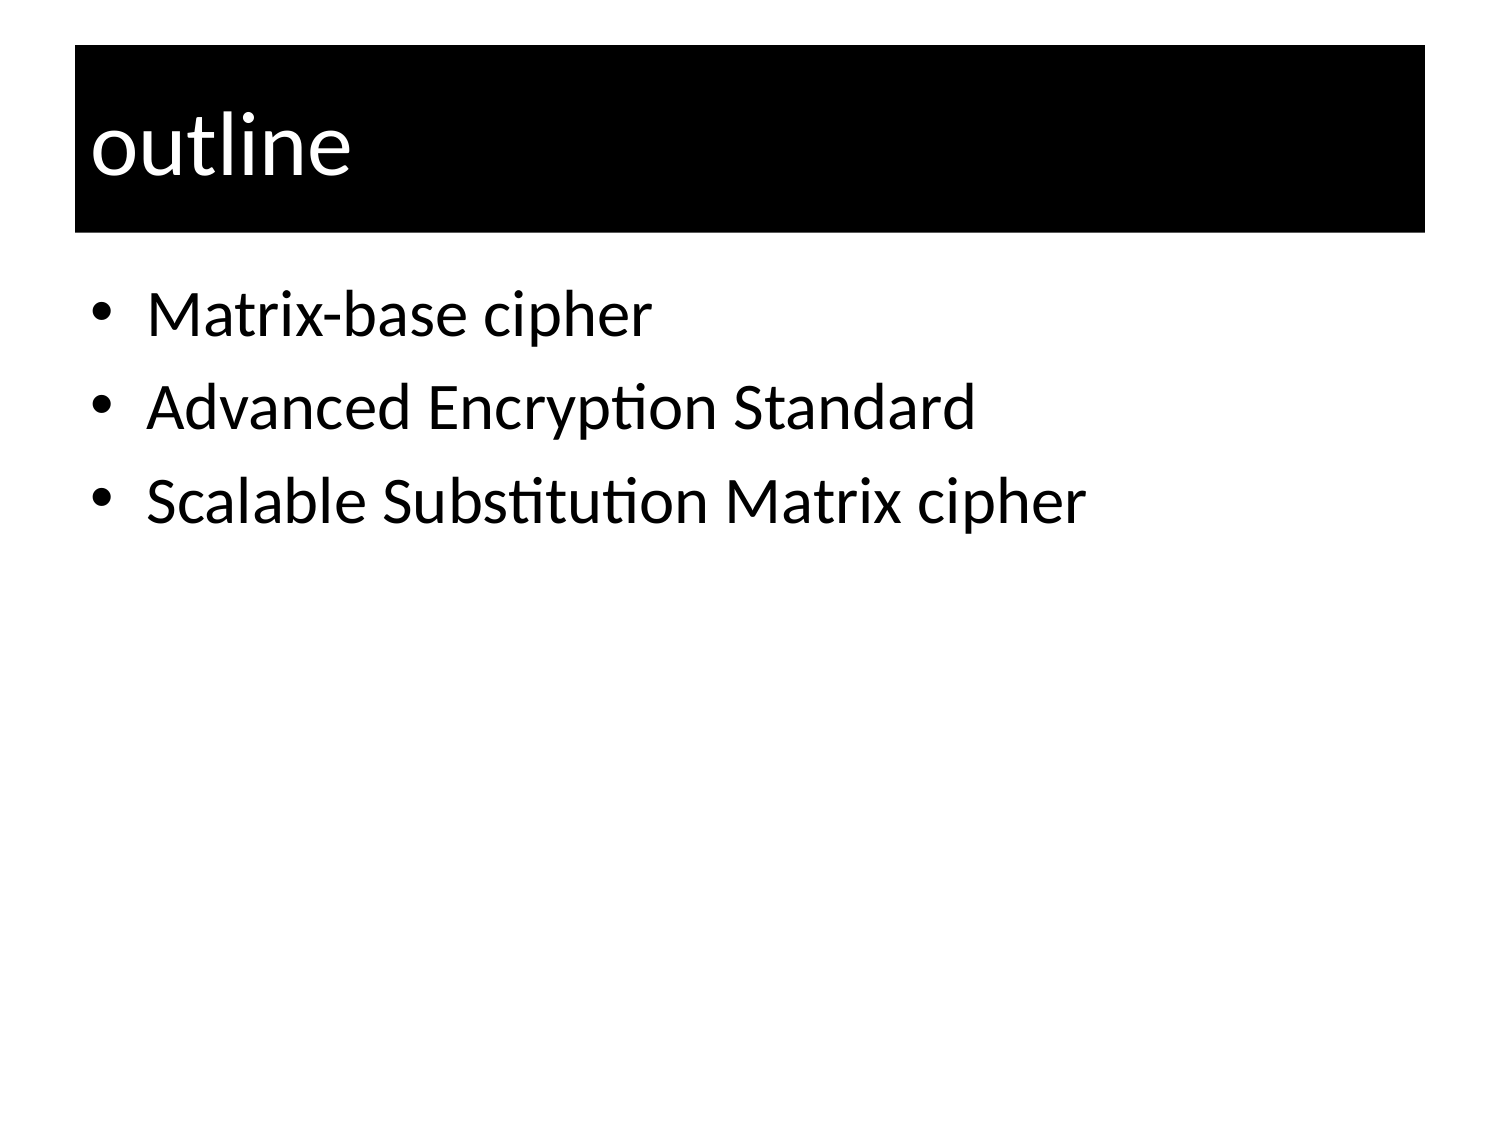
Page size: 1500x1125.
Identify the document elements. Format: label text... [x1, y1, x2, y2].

title outline [75, 45, 1425, 233]
list Matrix-base cipher Advanced Encryption Standard Scalable Substitution Matrix cipher [75, 262, 1425, 1005]
